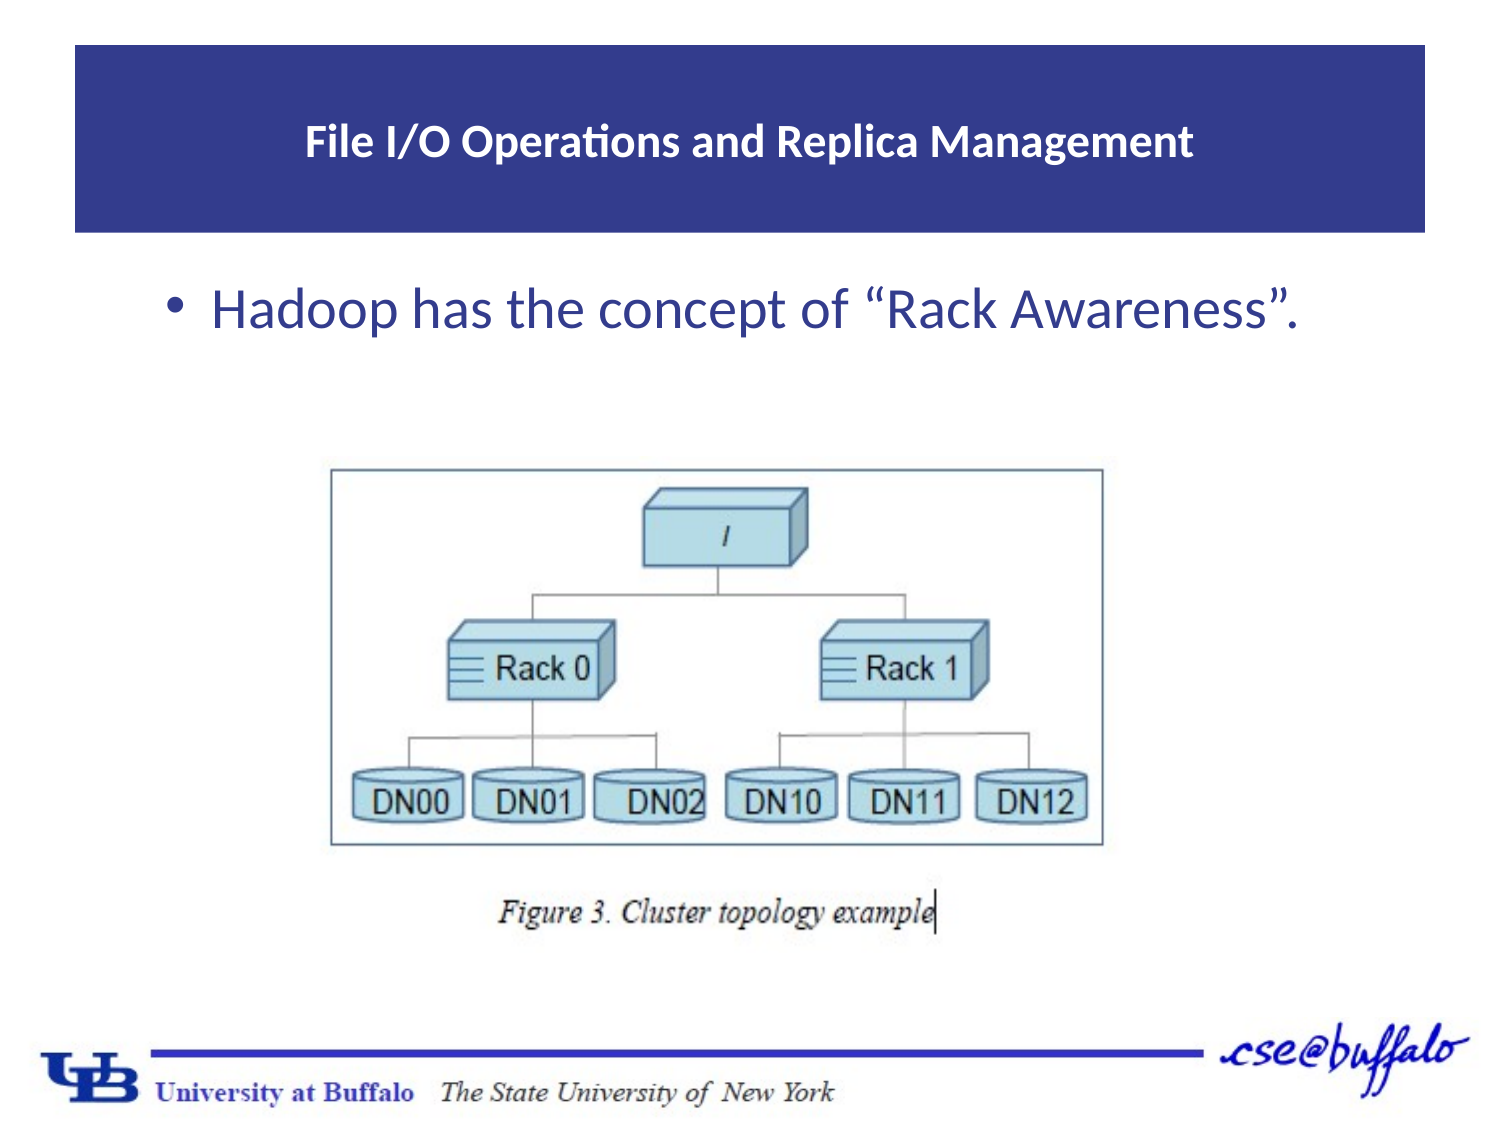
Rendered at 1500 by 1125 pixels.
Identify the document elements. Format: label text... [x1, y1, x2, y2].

picture [4, 1016, 1500, 1125]
list Hadoop has the concept of “Rack Awareness”. [75, 262, 1425, 1005]
picture [288, 455, 1140, 953]
title File I/O Operations and Replica Management [75, 45, 1425, 233]
